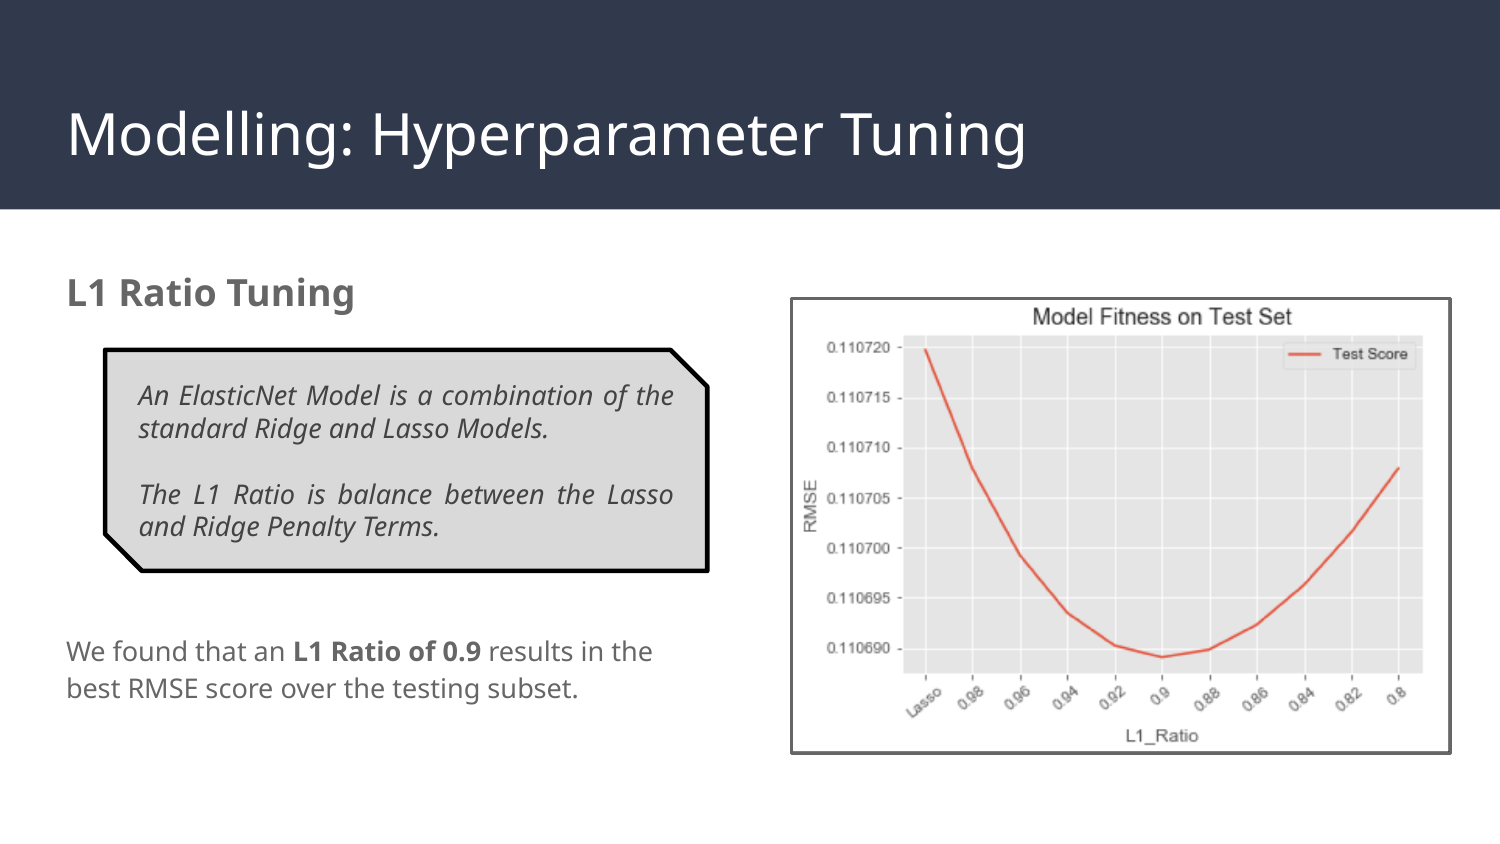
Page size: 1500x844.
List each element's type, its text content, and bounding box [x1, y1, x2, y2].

title Modelling: Hyperparameter Tuning [51, 82, 1449, 185]
list L1 Ratio Tuning We found that an L1 Ratio of 0.9 results in the best RMSE score over the testing subset. [51, 247, 708, 752]
text_box An ElasticNet Model is a combination of the standard Ridge and Lasso Models. The L1 Ratio is balance between the Lasso and Ridge Penalty Terms. [105, 349, 708, 571]
picture [792, 299, 1450, 752]
